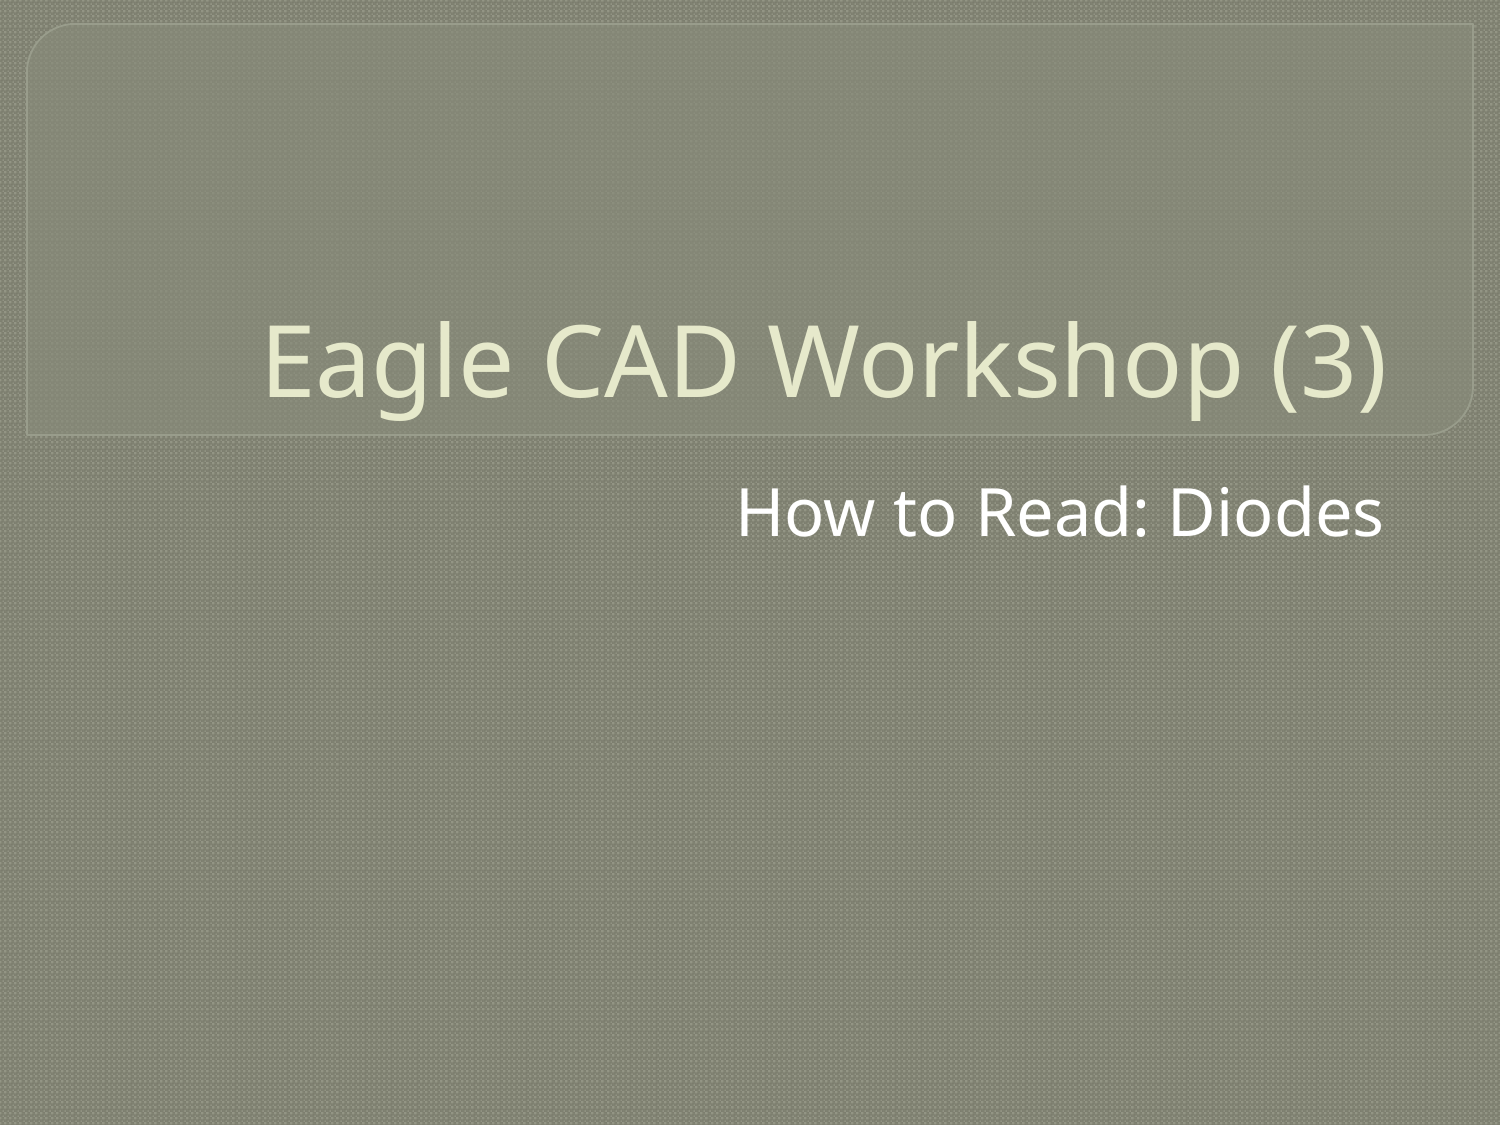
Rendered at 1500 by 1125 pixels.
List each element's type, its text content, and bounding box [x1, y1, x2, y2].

title Eagle CAD Workshop (3) [76, 62, 1427, 425]
subtitle How to Read: Diodes [350, 462, 1427, 750]
